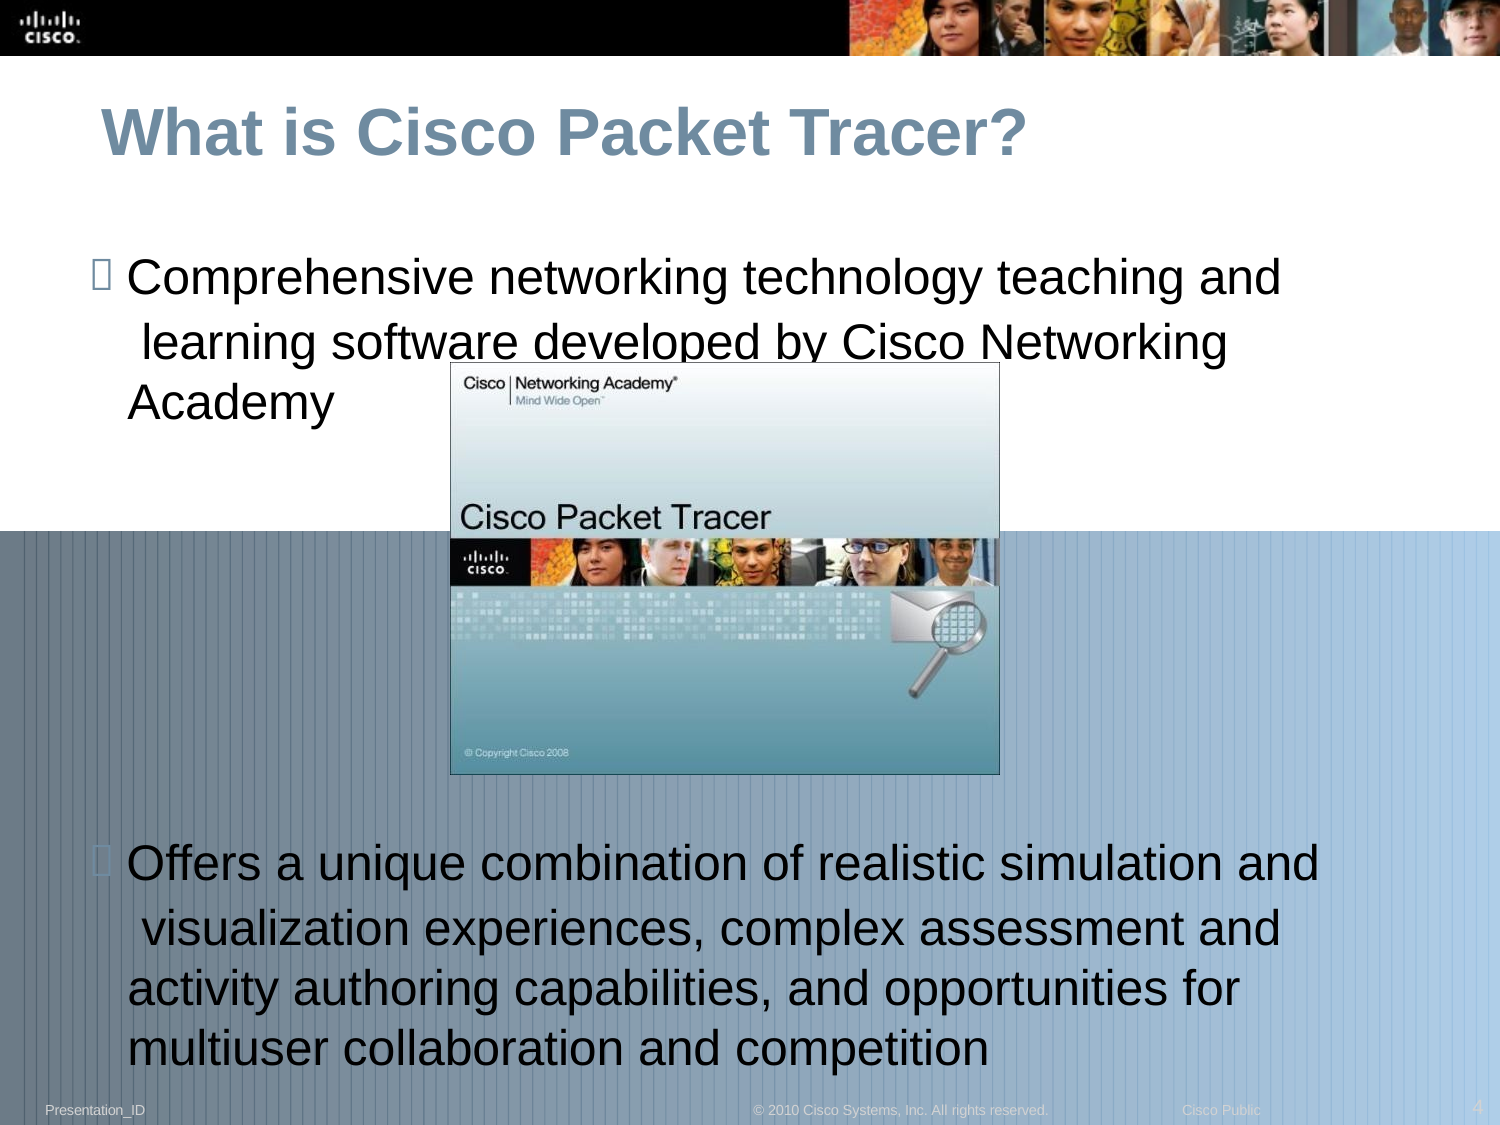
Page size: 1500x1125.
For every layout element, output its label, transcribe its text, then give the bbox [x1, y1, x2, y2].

picture [0, 0, 1500, 56]
text_box [450, 362, 1000, 529]
text_box  Comprehensive networking technology teaching and learning software developed by Cisco Networking Academy [84, 217, 1292, 430]
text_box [0, 530, 1500, 1125]
title What is Cisco Packet Tracer? [98, 86, 1038, 217]
